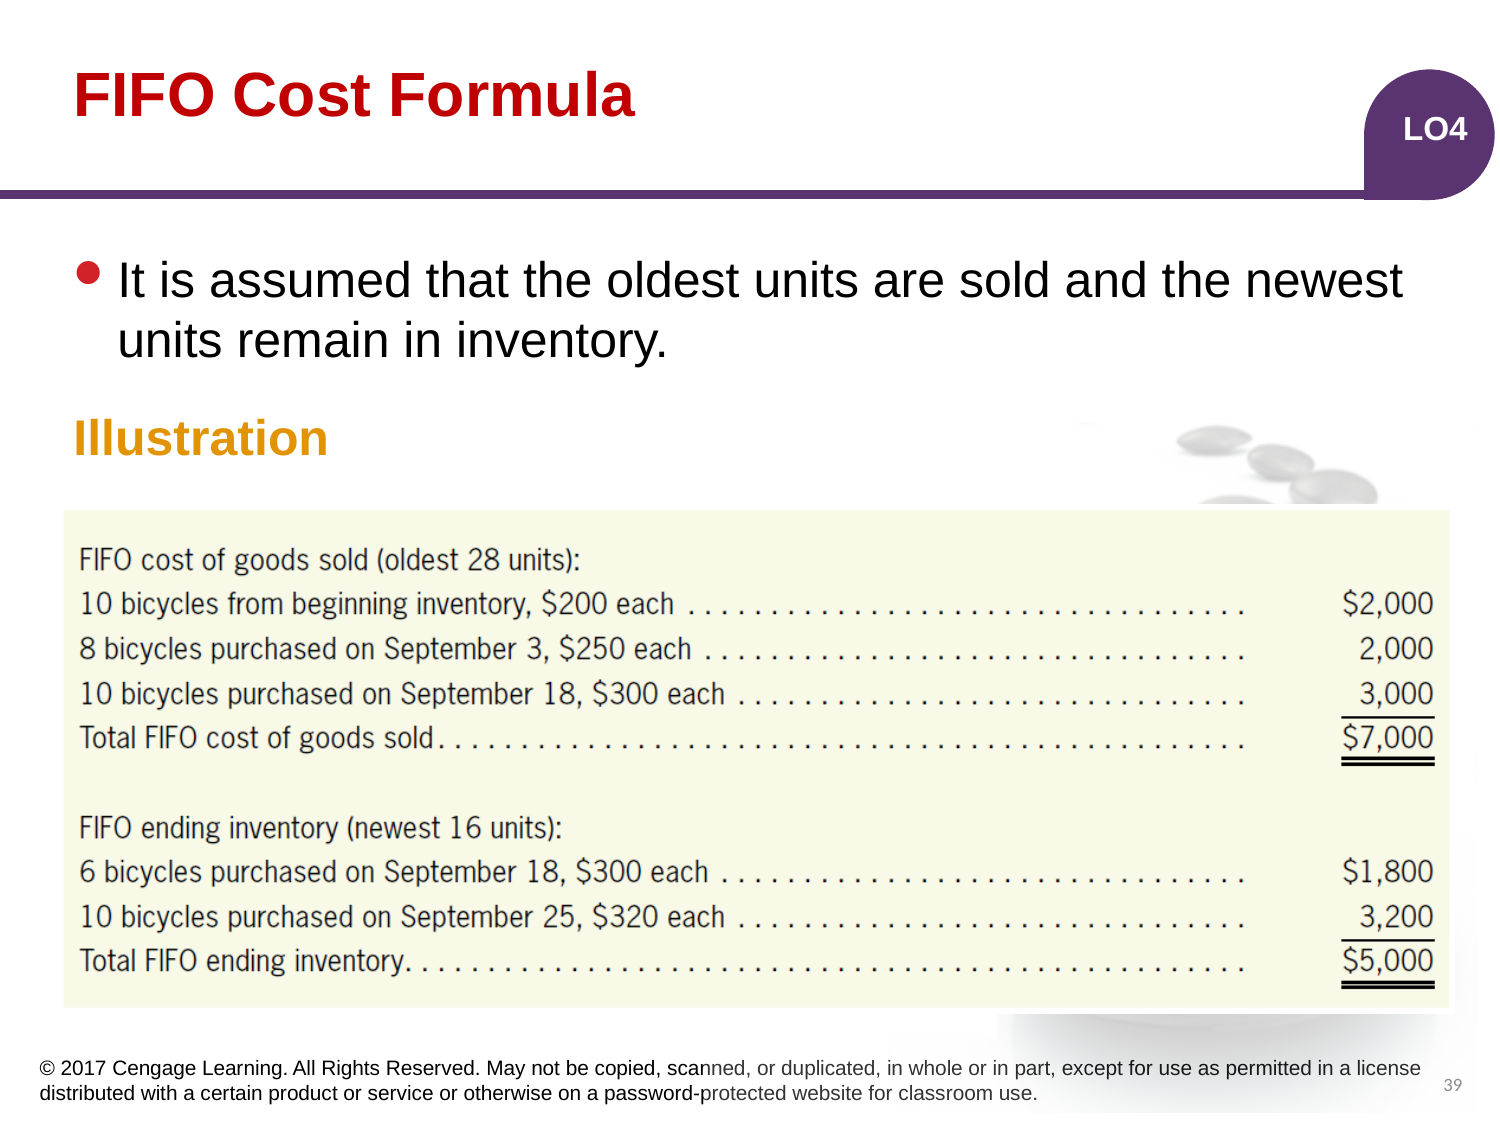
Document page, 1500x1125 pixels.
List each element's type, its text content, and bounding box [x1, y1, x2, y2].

list It is assumed that the oldest units are sold and the newest units remain in inventory. Illustration [58, 240, 1439, 504]
picture [946, 1089, 952, 1100]
picture [976, 1089, 991, 1100]
picture [723, 1064, 733, 1075]
picture [805, 1064, 815, 1079]
picture [1128, 1060, 1134, 1075]
picture [758, 1064, 768, 1075]
picture [980, 1064, 986, 1075]
picture [868, 1085, 874, 1100]
picture [1026, 1064, 1037, 1075]
picture [736, 1089, 746, 1100]
picture [952, 1064, 962, 1075]
picture [1095, 1064, 1105, 1075]
picture [908, 1064, 923, 1075]
picture [792, 1089, 807, 1100]
picture [899, 1089, 908, 1100]
picture [1015, 1064, 1025, 1079]
picture [748, 1089, 757, 1100]
picture [852, 1089, 862, 1100]
picture [936, 1089, 945, 1100]
picture [1135, 1064, 1139, 1075]
picture [1084, 1064, 1093, 1075]
picture [734, 1060, 743, 1075]
slide_number 39 [1139, 1042, 1478, 1103]
picture [808, 1089, 818, 1100]
picture [704, 1064, 709, 1075]
picture [853, 1064, 863, 1075]
picture [998, 1064, 1007, 1075]
picture [712, 1064, 721, 1075]
picture [846, 1062, 852, 1075]
picture [924, 1060, 933, 1075]
picture [914, 1089, 934, 1100]
picture [892, 1064, 901, 1075]
picture [1062, 1064, 1072, 1075]
picture [704, 1089, 711, 1100]
text_box LO4 [1388, 99, 1483, 154]
picture [712, 1089, 718, 1100]
picture [793, 1064, 802, 1075]
title FIFO Cost Formula [58, 40, 1365, 152]
picture [886, 1089, 892, 1100]
picture [953, 1089, 963, 1100]
picture [825, 1064, 834, 1075]
picture [1011, 1089, 1020, 1100]
picture [757, 1087, 763, 1100]
picture [769, 1064, 775, 1075]
picture [1021, 1089, 1031, 1100]
picture [776, 1085, 785, 1100]
picture [831, 1089, 840, 1100]
picture [730, 1087, 736, 1100]
picture [969, 1064, 979, 1075]
picture [1074, 1064, 1083, 1075]
picture [1117, 1062, 1123, 1075]
picture [836, 1064, 847, 1075]
picture [819, 1085, 829, 1100]
picture [845, 1087, 851, 1100]
picture [875, 1089, 885, 1100]
picture [965, 1089, 975, 1100]
picture [58, 504, 1455, 1014]
picture [936, 1064, 946, 1075]
picture [1038, 1062, 1050, 1075]
picture [719, 1089, 729, 1100]
picture [764, 1089, 774, 1100]
picture [999, 1089, 1008, 1100]
picture [864, 1060, 873, 1075]
picture [782, 1060, 791, 1075]
picture [1106, 1064, 1116, 1079]
